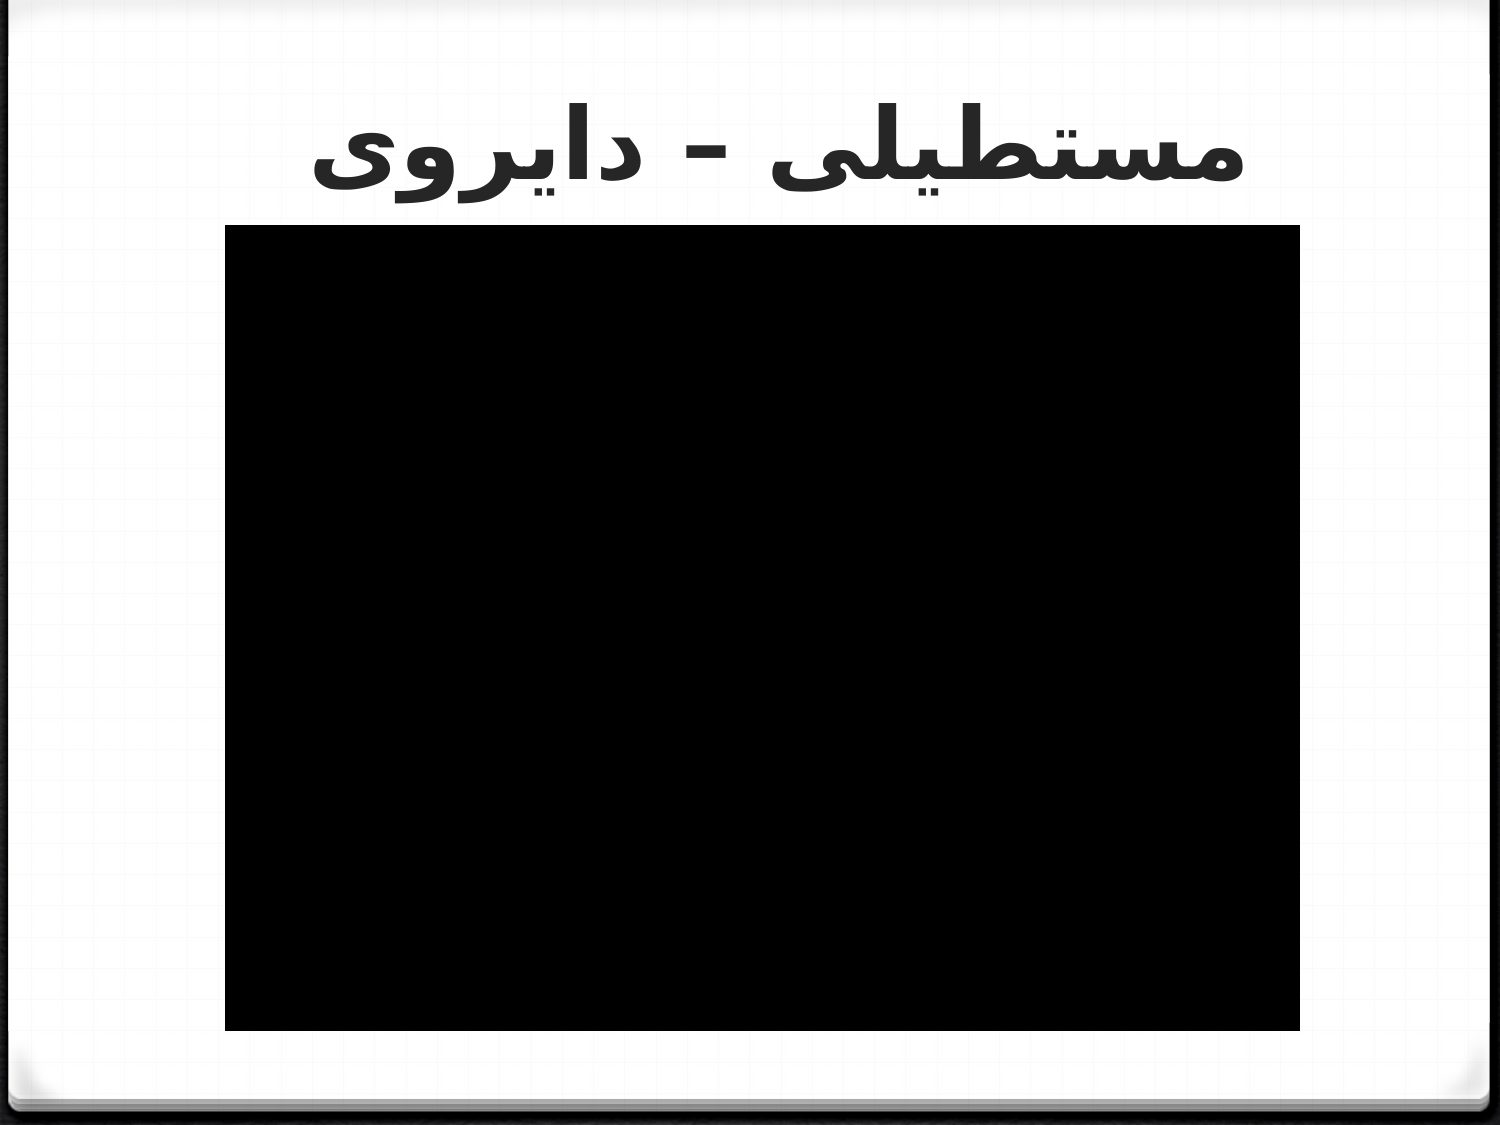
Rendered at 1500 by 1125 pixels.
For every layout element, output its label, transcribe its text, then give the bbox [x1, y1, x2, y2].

picture [0, 0, 1500, 1125]
title مستطیلی – دایروی [200, 62, 1325, 216]
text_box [224, 224, 1301, 1032]
